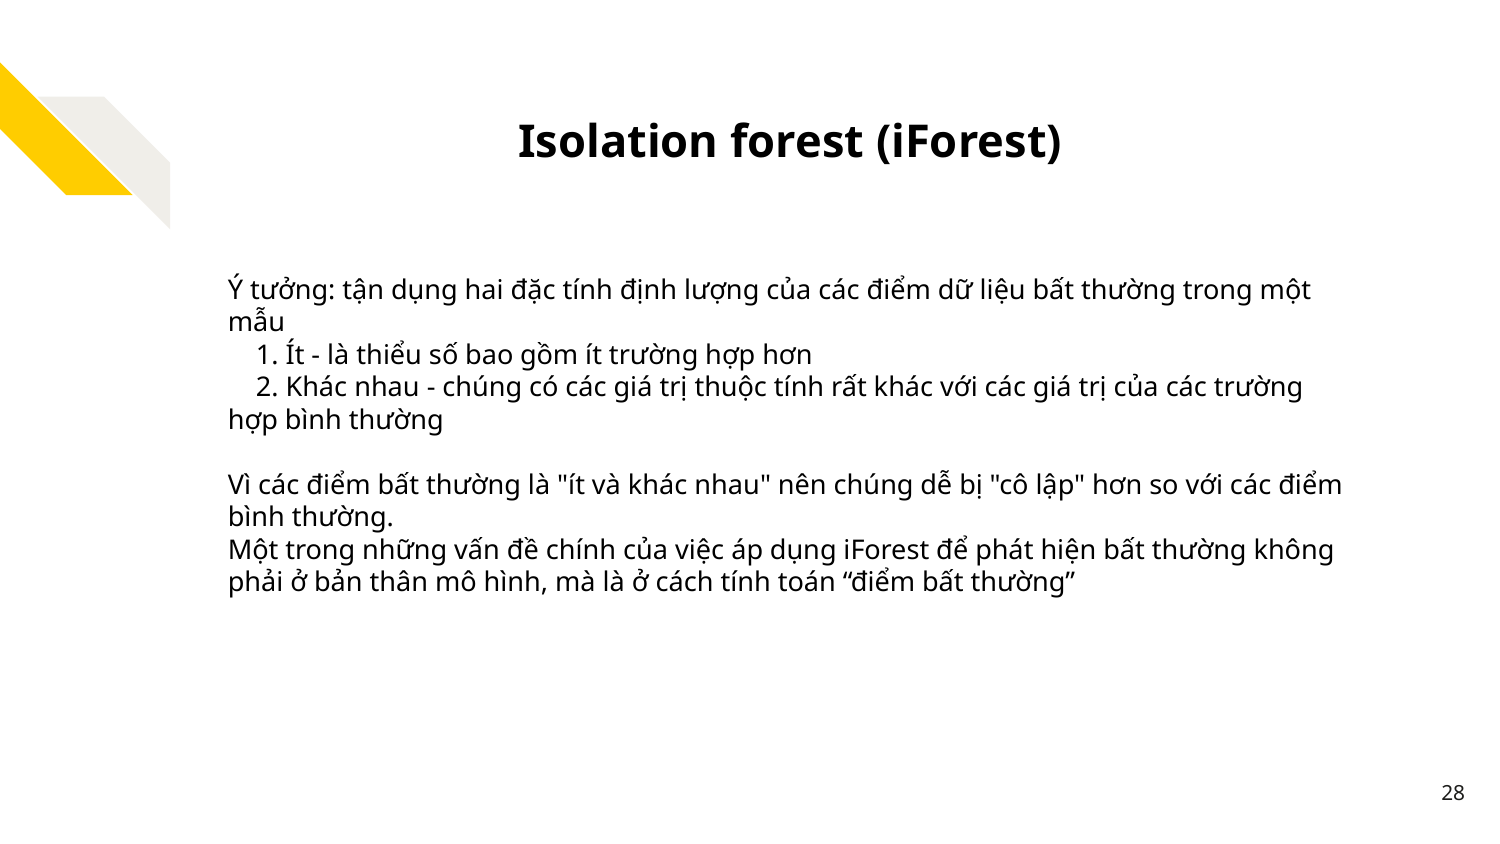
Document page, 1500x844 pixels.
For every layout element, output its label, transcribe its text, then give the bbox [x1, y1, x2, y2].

title Isolation forest (iForest) [212, 64, 1368, 215]
slide_number ‹#› [1389, 764, 1480, 830]
list Ý tưởng: tận dụng hai đặc tính định lượng của các điểm dữ liệu bất thường trong một mẫu 1. Ít - là thiểu số bao gồm ít trường hợp hơn 2. Khác nhau - chúng có các giá trị thuộc tính rất khác với các giá trị của các trường hợp bình thường Vì các điểm bất thường là "ít và khác nhau" nên chúng dễ bị "cô lập" hơn so với các điểm bình thường. Một trong những vấn đề chính của việc áp dụng iForest để phát hiện bất thường không phải ở bản thân mô hình, mà là ở cách tính toán “điểm bất thường” [212, 257, 1368, 732]
